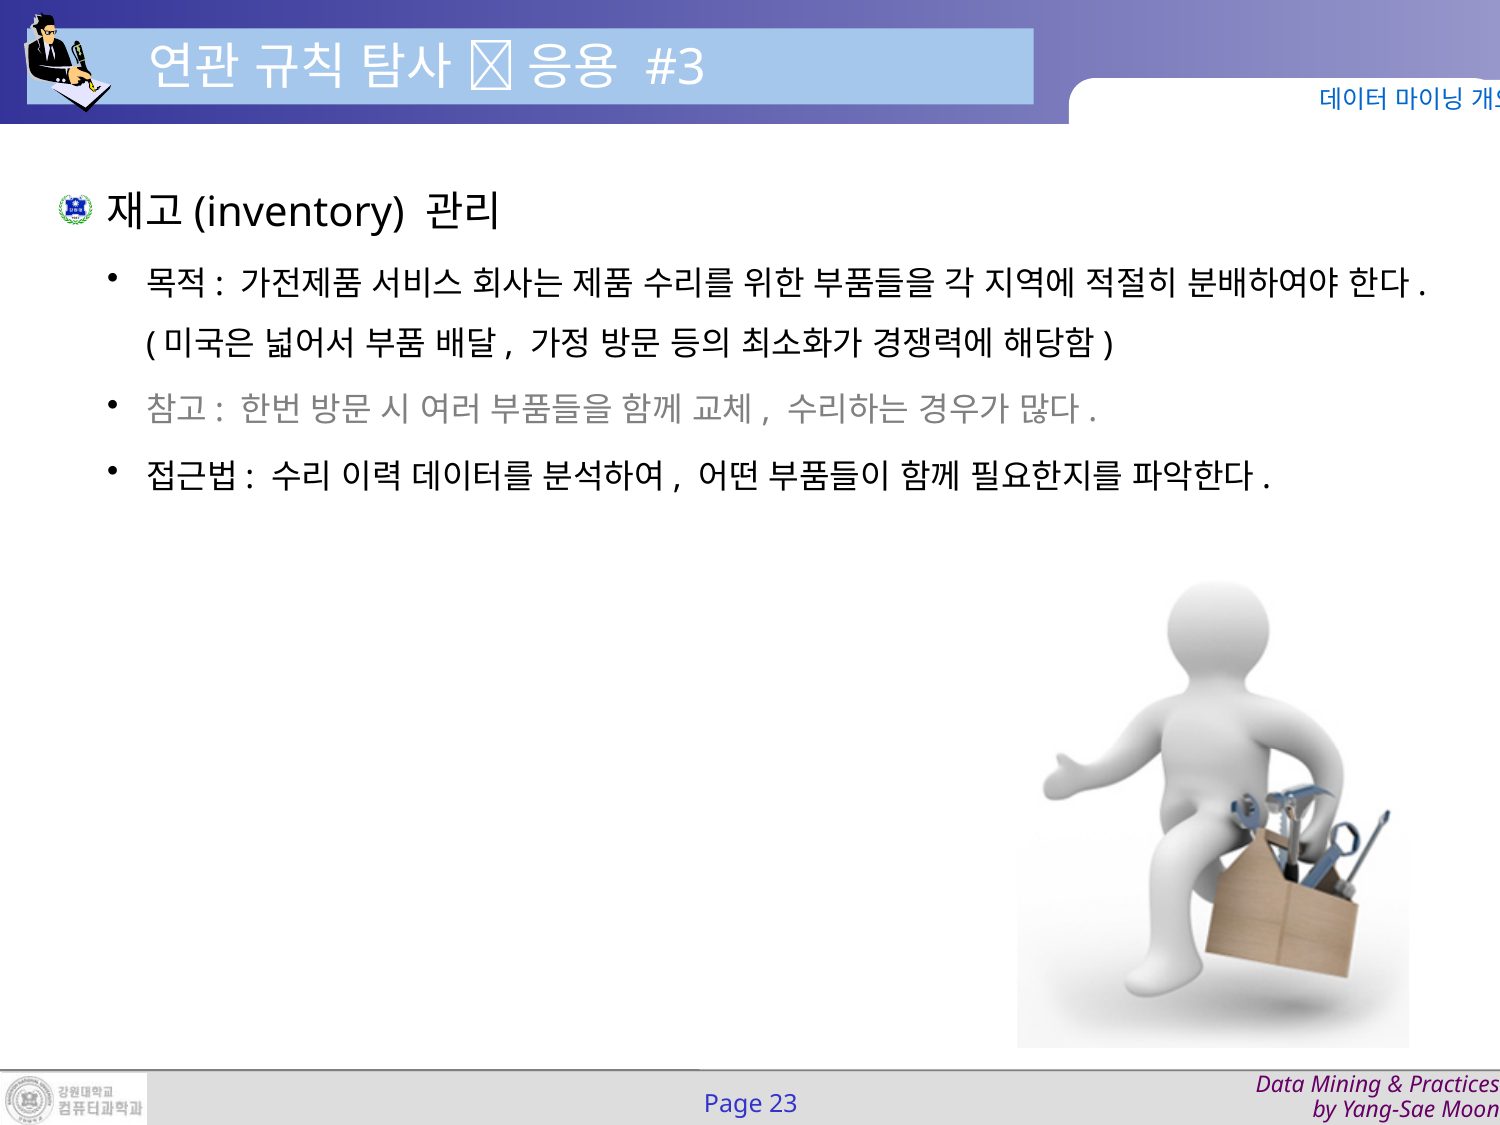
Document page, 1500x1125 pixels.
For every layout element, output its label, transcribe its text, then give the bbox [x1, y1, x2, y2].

text_box 연관 규칙 탐사  응용 #3 [133, 26, 1069, 102]
text_box 데이터 마이닝 개요 [1217, 78, 1500, 120]
picture [2, 1073, 147, 1125]
picture [58, 194, 93, 225]
text_box 재고(inventory) 관리 목적: 가전제품 서비스 회사는 제품 수리를 위한 부품들을 각 지역에 적절히 분배하여야 한다. (미국은 넓어서 부품 배달, 가정 방문 등의 최소화가 경쟁력에 해당함) 참고: 한번 방문 시 여러 부품들을 함께 교체, 수리하는 경우가 많다. 접근법: 수리 이력 데이터를 분석하여, 어떤 부품들이 함께 필요한지를 파악한다. [53, 153, 1459, 501]
slide_number Page 23 [682, 1079, 819, 1124]
picture [938, 558, 1438, 1049]
